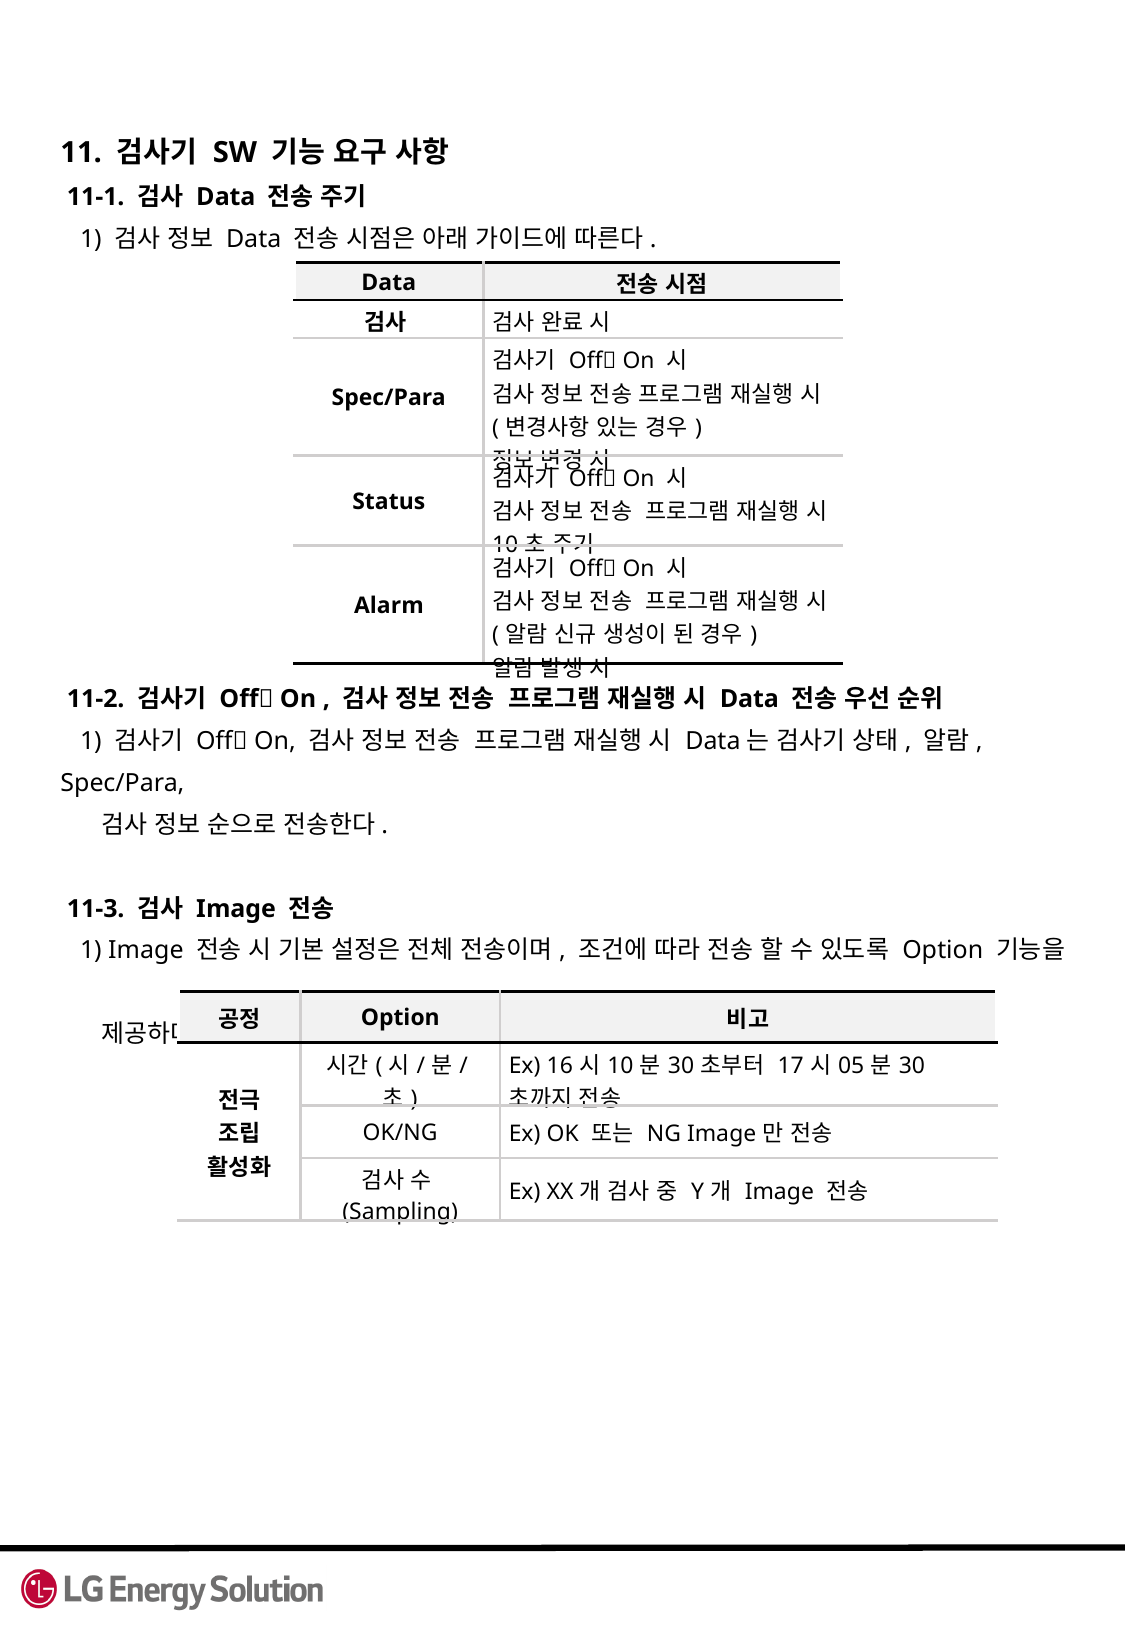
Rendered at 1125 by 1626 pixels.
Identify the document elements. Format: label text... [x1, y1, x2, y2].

table_cell 전극 조립 활성화 [180, 1044, 299, 1219]
table_cell Status [296, 457, 482, 544]
table_header Data [296, 264, 482, 299]
table_header 비고 [501, 993, 995, 1041]
table_header 전송 시점 [485, 264, 840, 299]
table_cell Spec/Para [296, 339, 482, 454]
table_cell Ex) XX개 검사 중 Y개 Image 전송 [501, 1159, 995, 1219]
table_cell Ex) 16시10분30초부터 17시05분30초까지 전송 [501, 1044, 995, 1104]
table_cell OK/NG [302, 1107, 499, 1157]
table_cell Alarm [296, 547, 482, 662]
table_cell 검사기 Off On 시 검사 정보 전송 프로그램 재실행 시 10초 주기 [485, 457, 840, 544]
text_box 11. 검사기 SW 기능 요구 사항 11-1. 검사 Data 전송 주기 1) 검사 정보 Data 전송 시점은 아래 가이드에 따른다. 11-2. 검사기 Off On , 검사 정보 전송 프로그램 재실행 시 Data 전송 우선 순위 1) 검사기 Off On, 검사 정보 전송 프로그램 재실행 시 Data는 검사기 상태, 알람, Spec/Para, 검사 정보 순으로 전송한다. 11-3. 검사 Image 전송 1) Image 전송 시 기본 설정은 전체 전송이며, 조건에 따라 전송 할 수 있도록 Option 기능을 제공하며 복수 선택을 지원한다. [60, 119, 1076, 1048]
picture [18, 1565, 327, 1611]
table_cell 검사 완료 시 [485, 301, 840, 337]
table_cell 검사기 Off On 시 검사 정보 전송 프로그램 재실행 시 (알람 신규 생성이 된 경우) 알람 발생 시 [485, 547, 840, 662]
table_header Option [302, 993, 499, 1041]
table_cell 검사기 Off On 시 검사 정보 전송 프로그램 재실행 시(변경사항 있는 경우) 정보 변경 시 [485, 339, 840, 454]
table_cell 검사 수(Sampling) [302, 1159, 499, 1219]
table_cell 시간(시/분/초) [302, 1044, 499, 1104]
table_cell Ex) OK 또는 NG Image만 전송 [501, 1107, 995, 1157]
table_header 공정 [180, 993, 299, 1041]
table_cell 검사 [296, 301, 482, 337]
